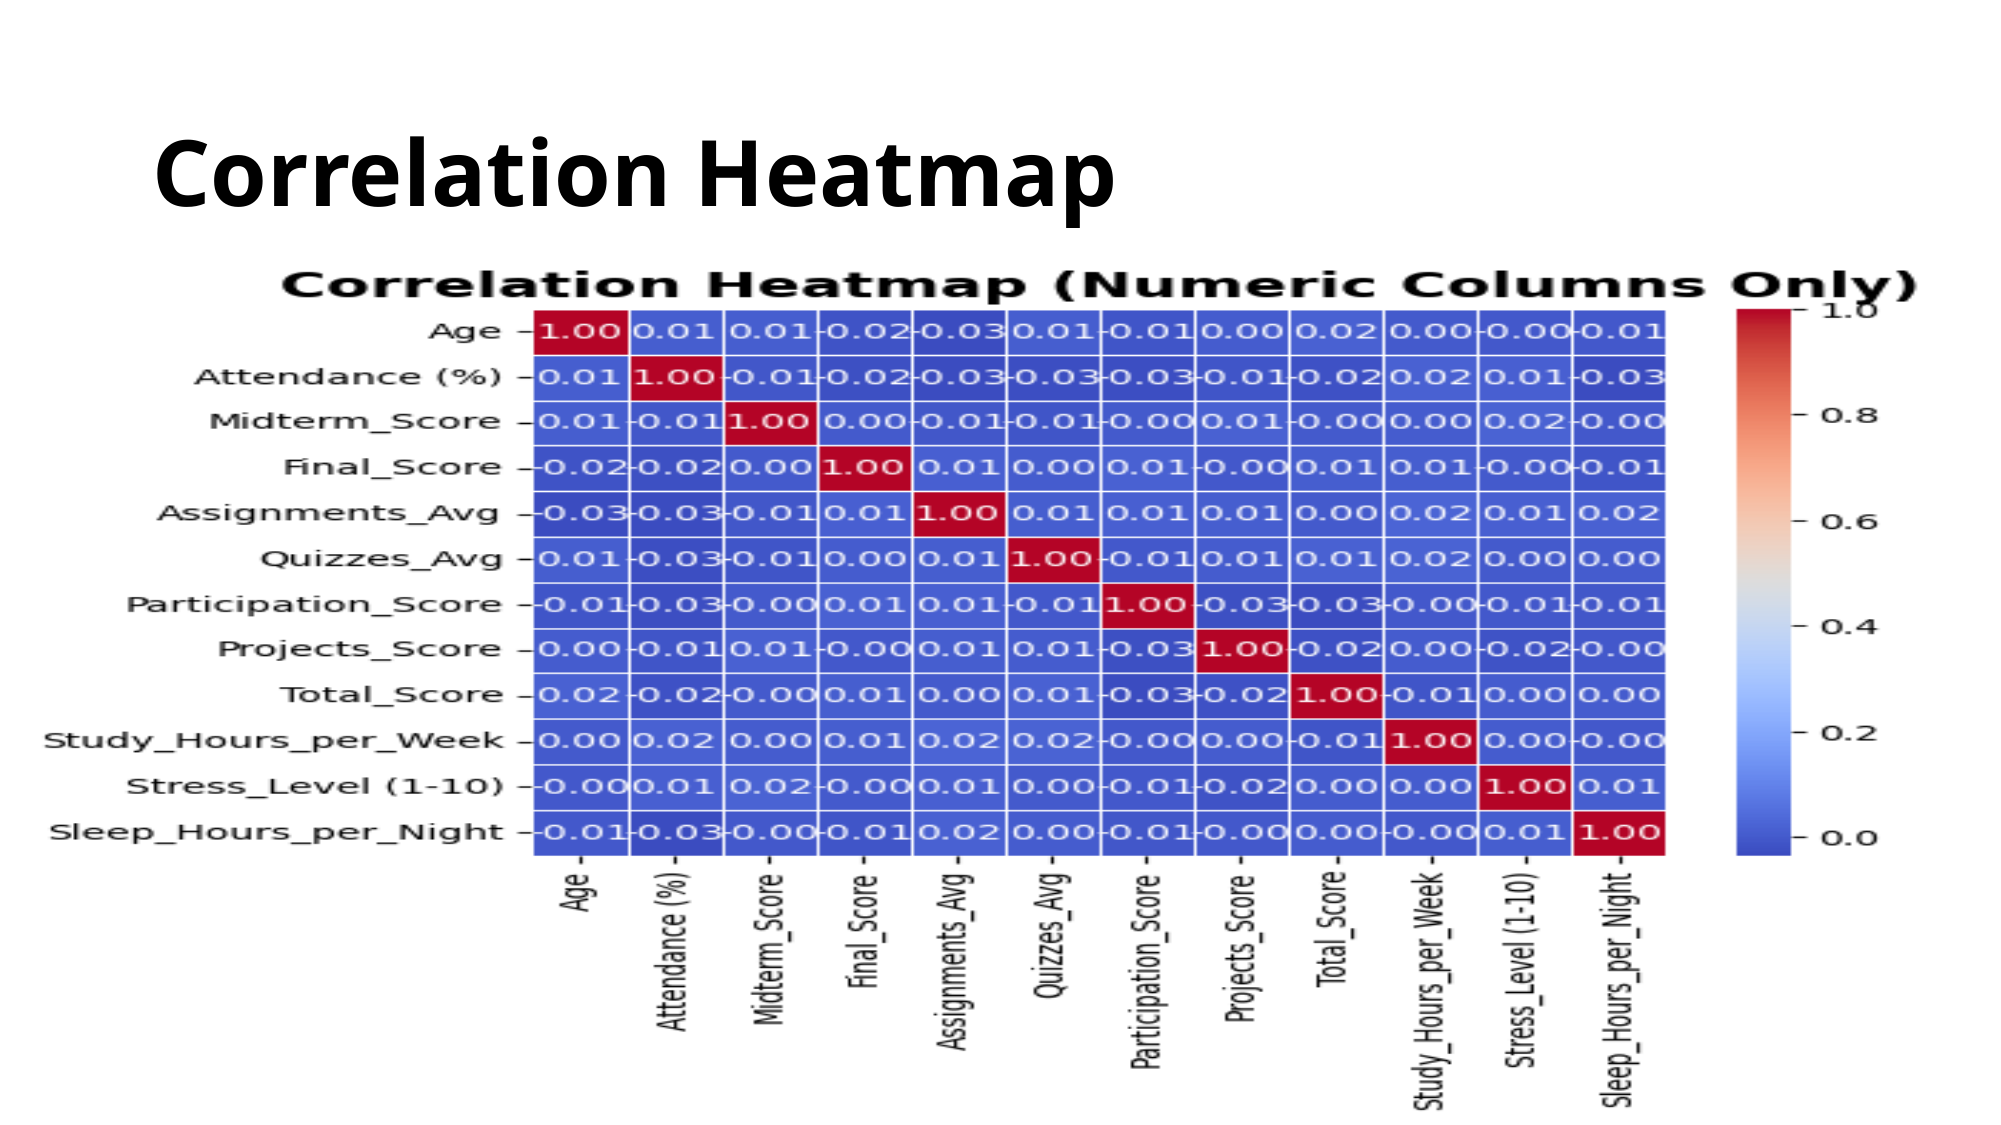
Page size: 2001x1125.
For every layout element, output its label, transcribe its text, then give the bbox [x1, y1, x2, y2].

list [12, 255, 1949, 1125]
title Correlation Heatmap [137, 67, 1863, 255]
